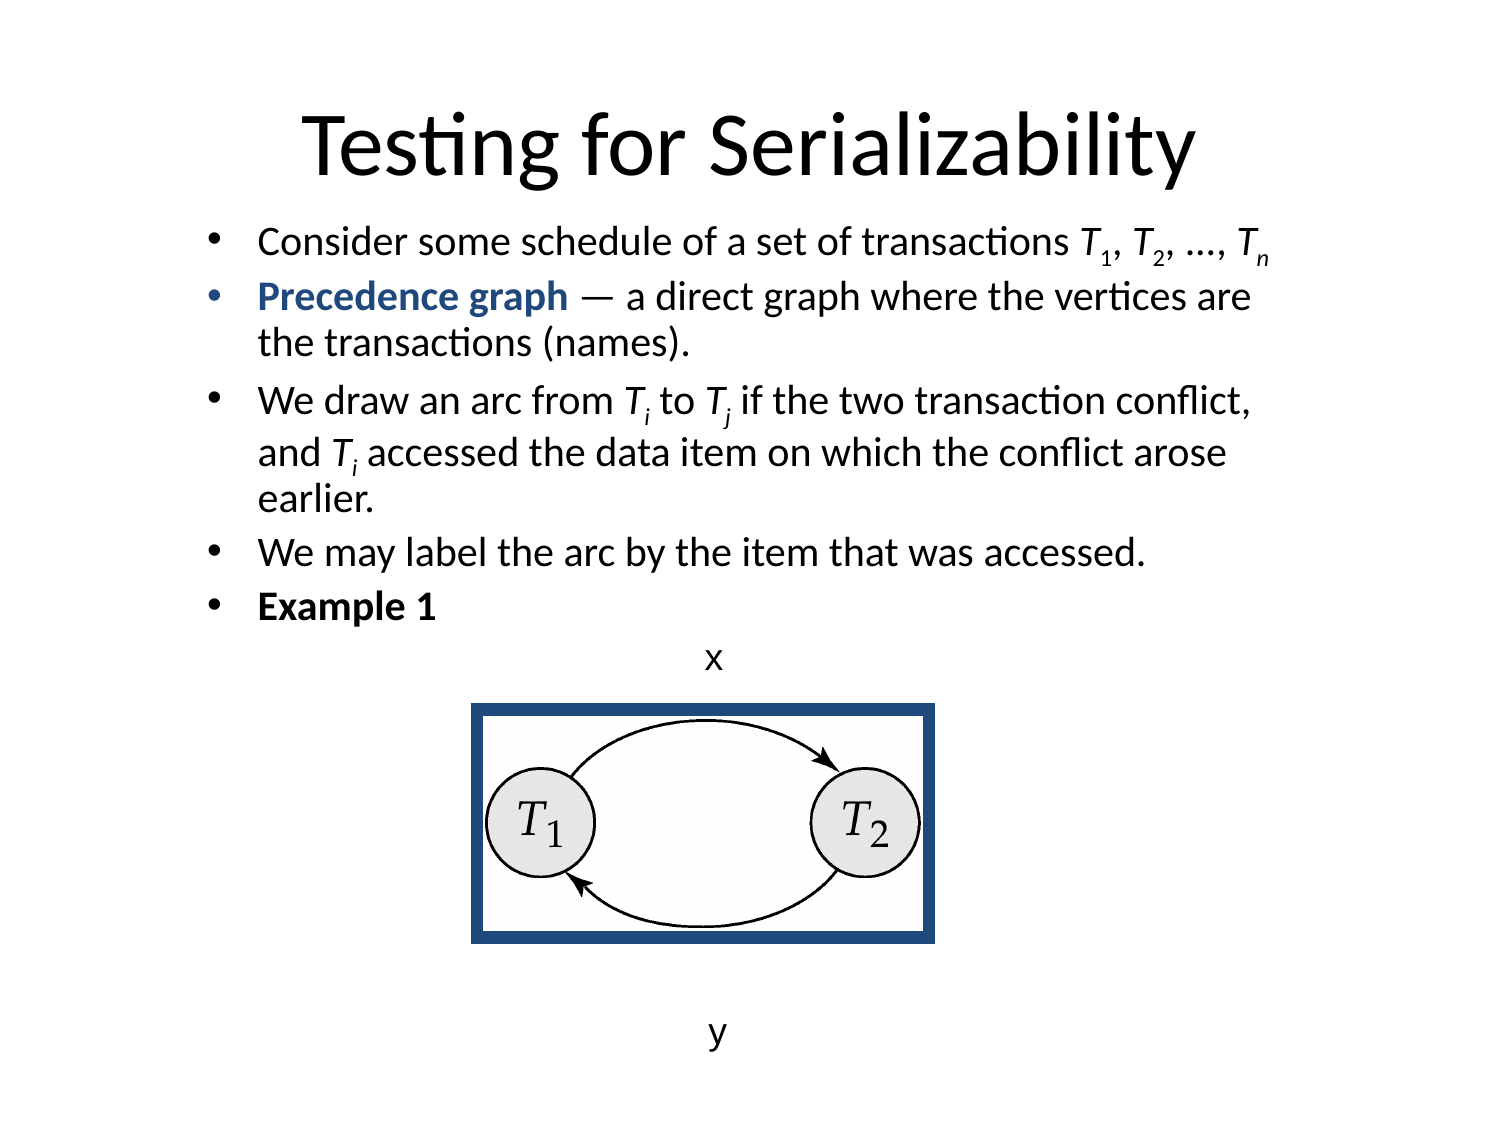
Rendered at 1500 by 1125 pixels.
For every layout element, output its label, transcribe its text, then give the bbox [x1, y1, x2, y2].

text_box y [693, 999, 742, 1060]
title Testing for Serializability [75, 45, 1425, 233]
list Consider some schedule of a set of transactions T1, T2, ..., Tn Precedence graph — a direct graph where the vertices are the transactions (names). We draw an arc from Ti to Tj if the two transaction conflict, and Ti accessed the data item on which the conflict arose earlier. We may label the arc by the item that was accessed. Example 1 [192, 148, 1296, 658]
text_box x [689, 625, 739, 686]
picture [482, 715, 924, 932]
